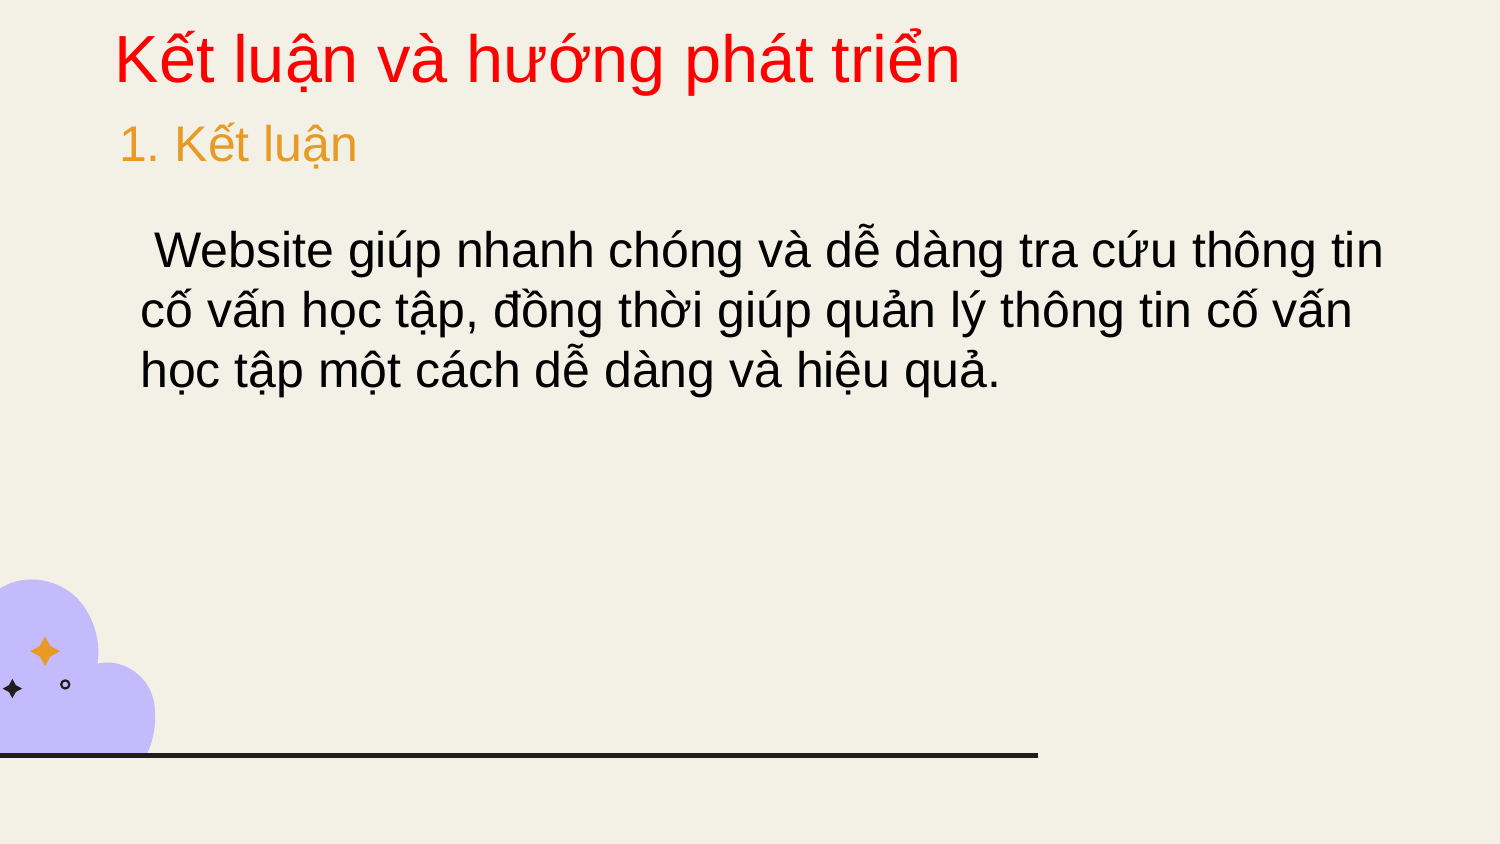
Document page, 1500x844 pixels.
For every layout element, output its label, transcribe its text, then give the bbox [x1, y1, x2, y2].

text_box Website giúp nhanh chóng và dễ dàng tra cứu thông tin cố vấn học tập, đồng thời giúp quản lý thông tin cố vấn học tập một cách dễ dàng và hiệu quả. [125, 209, 1424, 465]
text_box 1. Kết luận [29, 104, 1001, 195]
text_box Kết luận và hướng phát triển [100, 8, 1224, 104]
